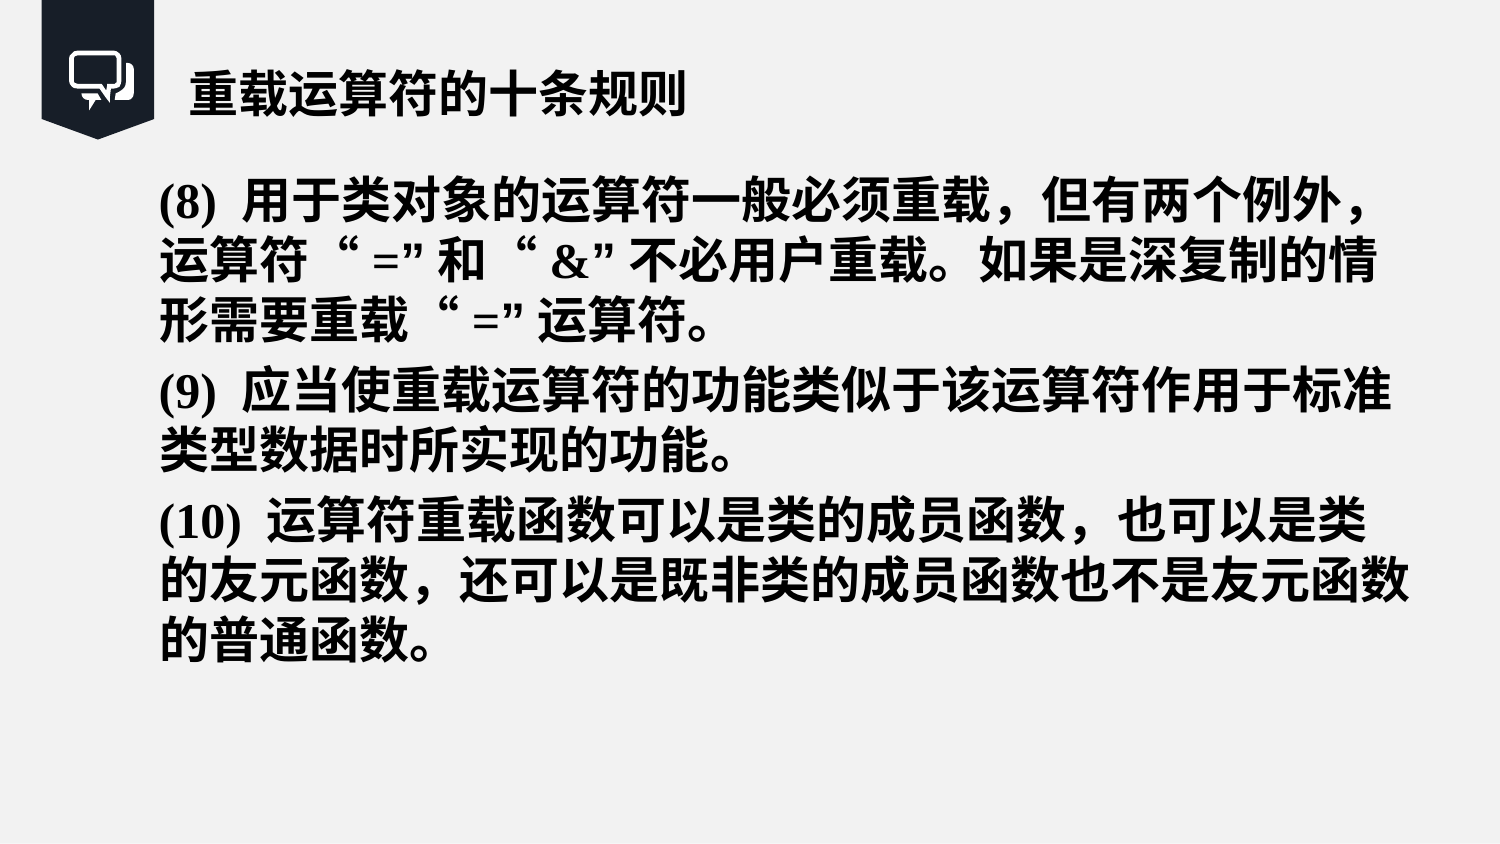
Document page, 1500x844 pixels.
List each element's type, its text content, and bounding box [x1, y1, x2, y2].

text_box [39, 0, 157, 142]
text_box [81, 93, 102, 111]
text_box 重载运算符的十条规则 [173, 54, 704, 130]
text_box [114, 62, 134, 100]
text_box [69, 50, 122, 103]
text_box (8) 用于类对象的运算符一般必须重载，但有两个例外，运算符“=”和“&”不必用户重载。如果是深复制的情形需要重载“=”运算符。 (9) 应当使重载运算符的功能类似于该运算符作用于标准类型数据时所实现的功能。 (10) 运算符重载函数可以是类的成员函数，也可以是类的友元函数，还可以是既非类的成员函数也不是友元函数的普通函数。 [97, 161, 1429, 676]
